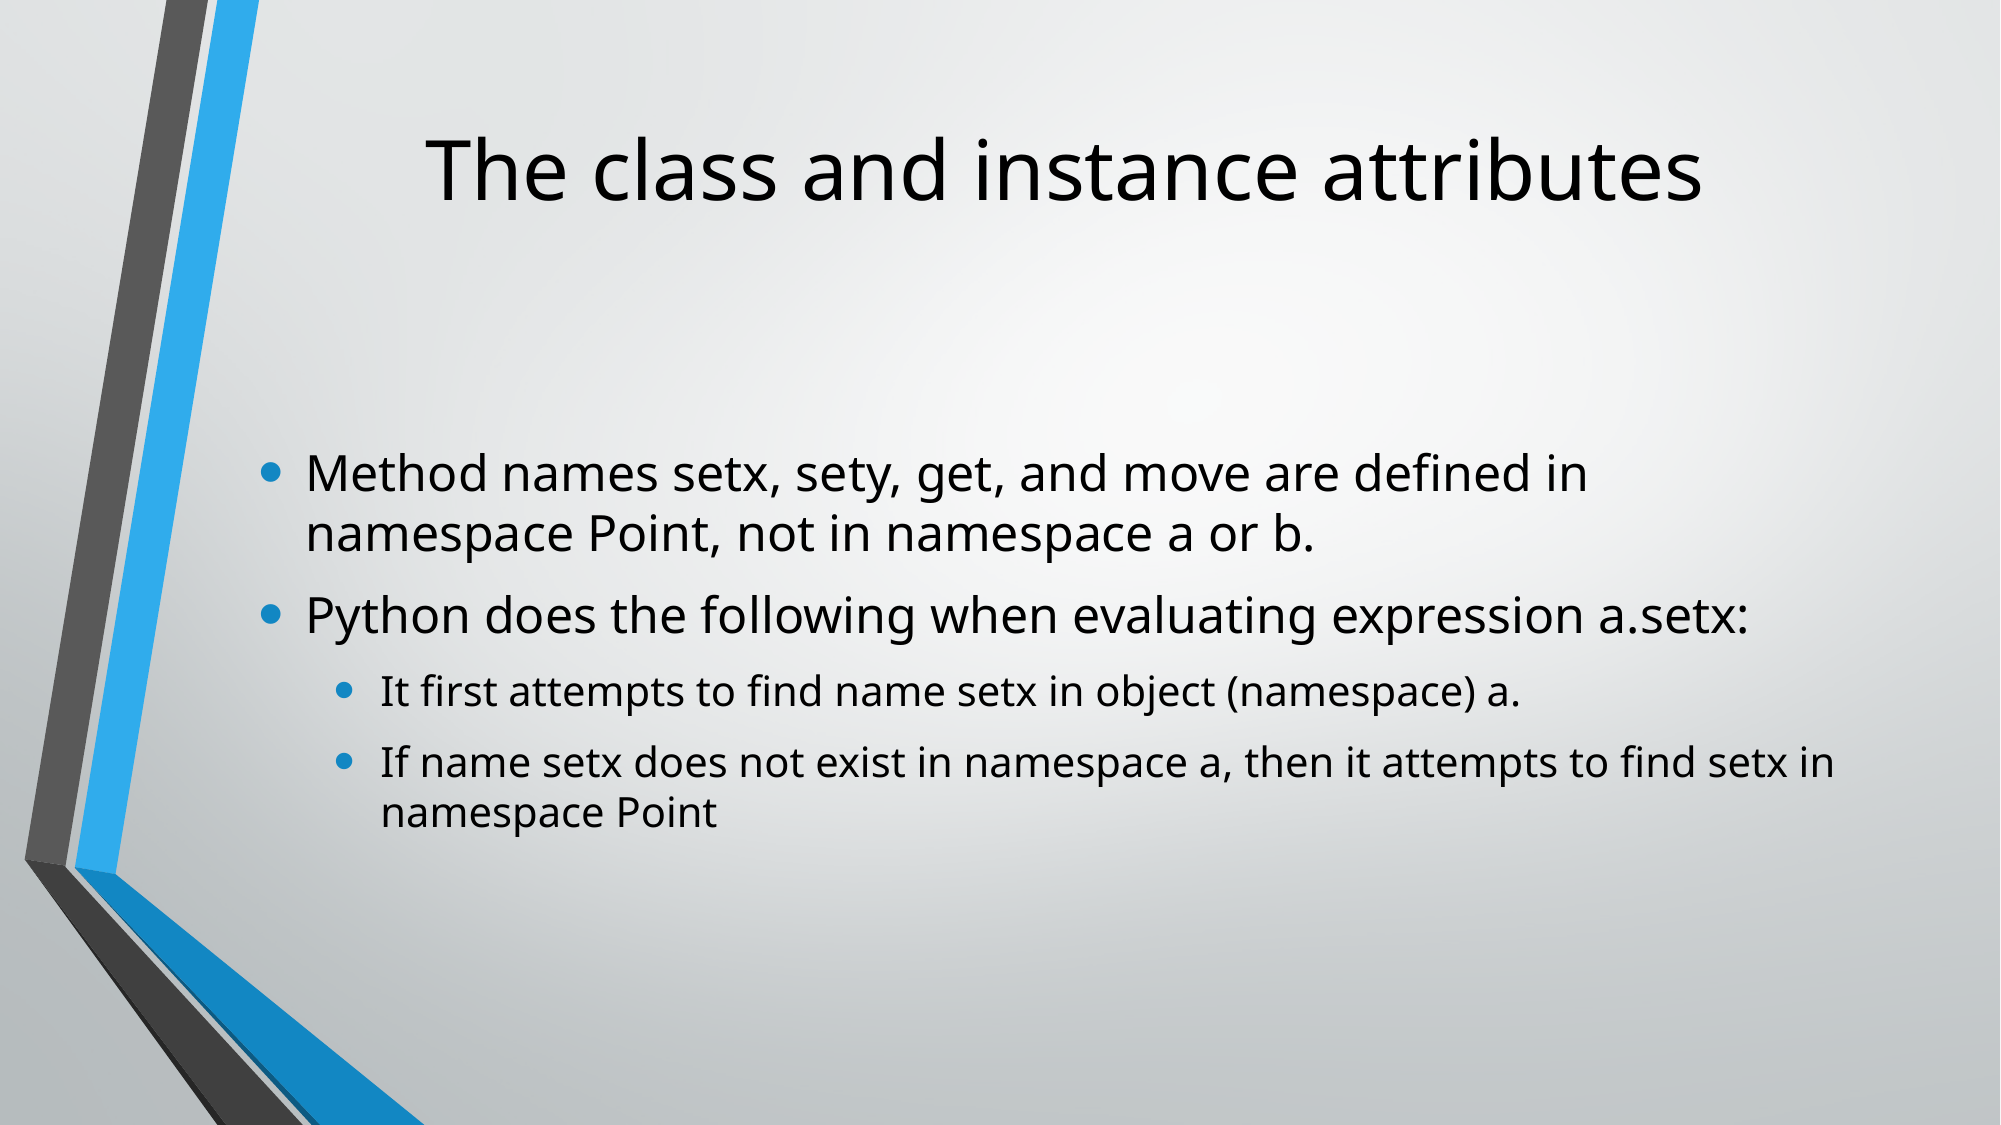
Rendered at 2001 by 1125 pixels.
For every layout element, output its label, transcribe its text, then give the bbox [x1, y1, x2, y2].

list Method names setx, sety, get, and move are defined in namespace Point, not in namespace a or b. Python does the following when evaluating expression a.setx: It first attempts to find name setx in object (namespace) a. If name setx does not exist in namespace a, then it attempts to find setx in namespace Point [243, 364, 1887, 913]
title The class and instance attributes [243, 38, 1887, 295]
